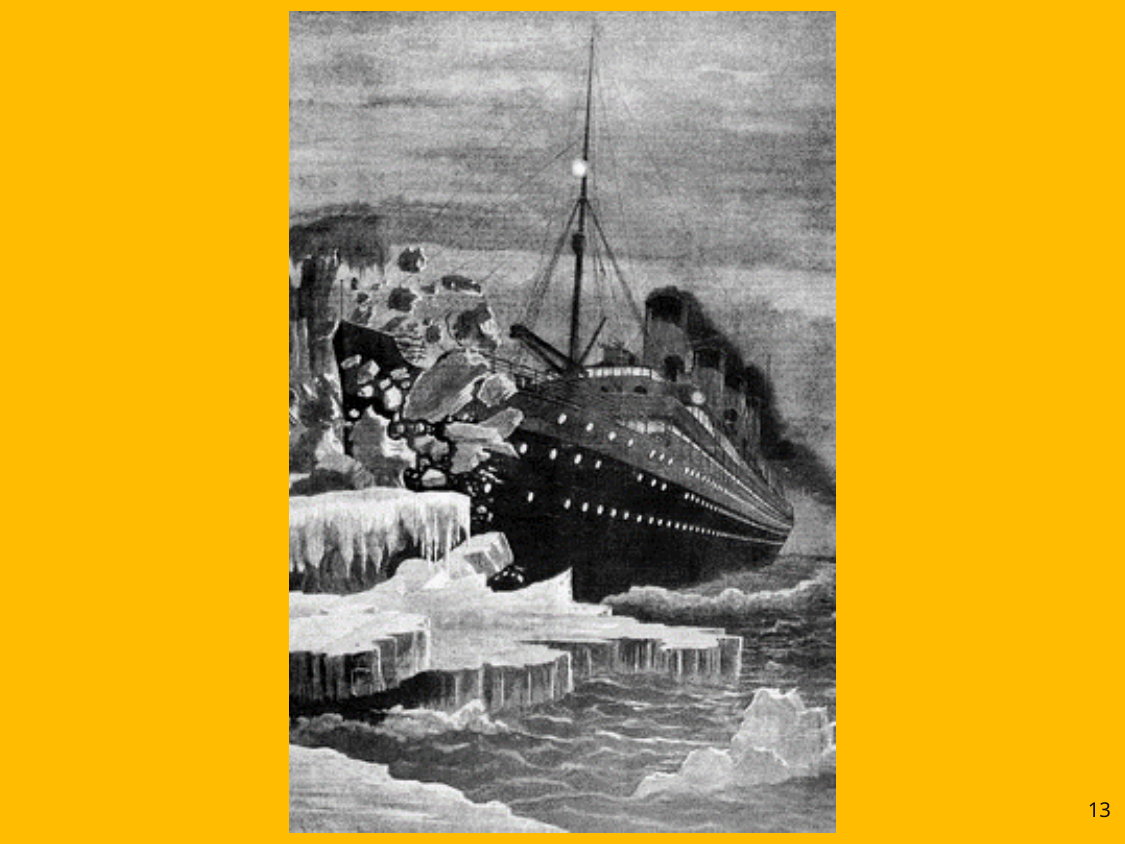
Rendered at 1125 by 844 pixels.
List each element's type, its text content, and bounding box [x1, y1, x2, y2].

slide_number 13 [1043, 779, 1111, 844]
picture [289, 11, 836, 833]
